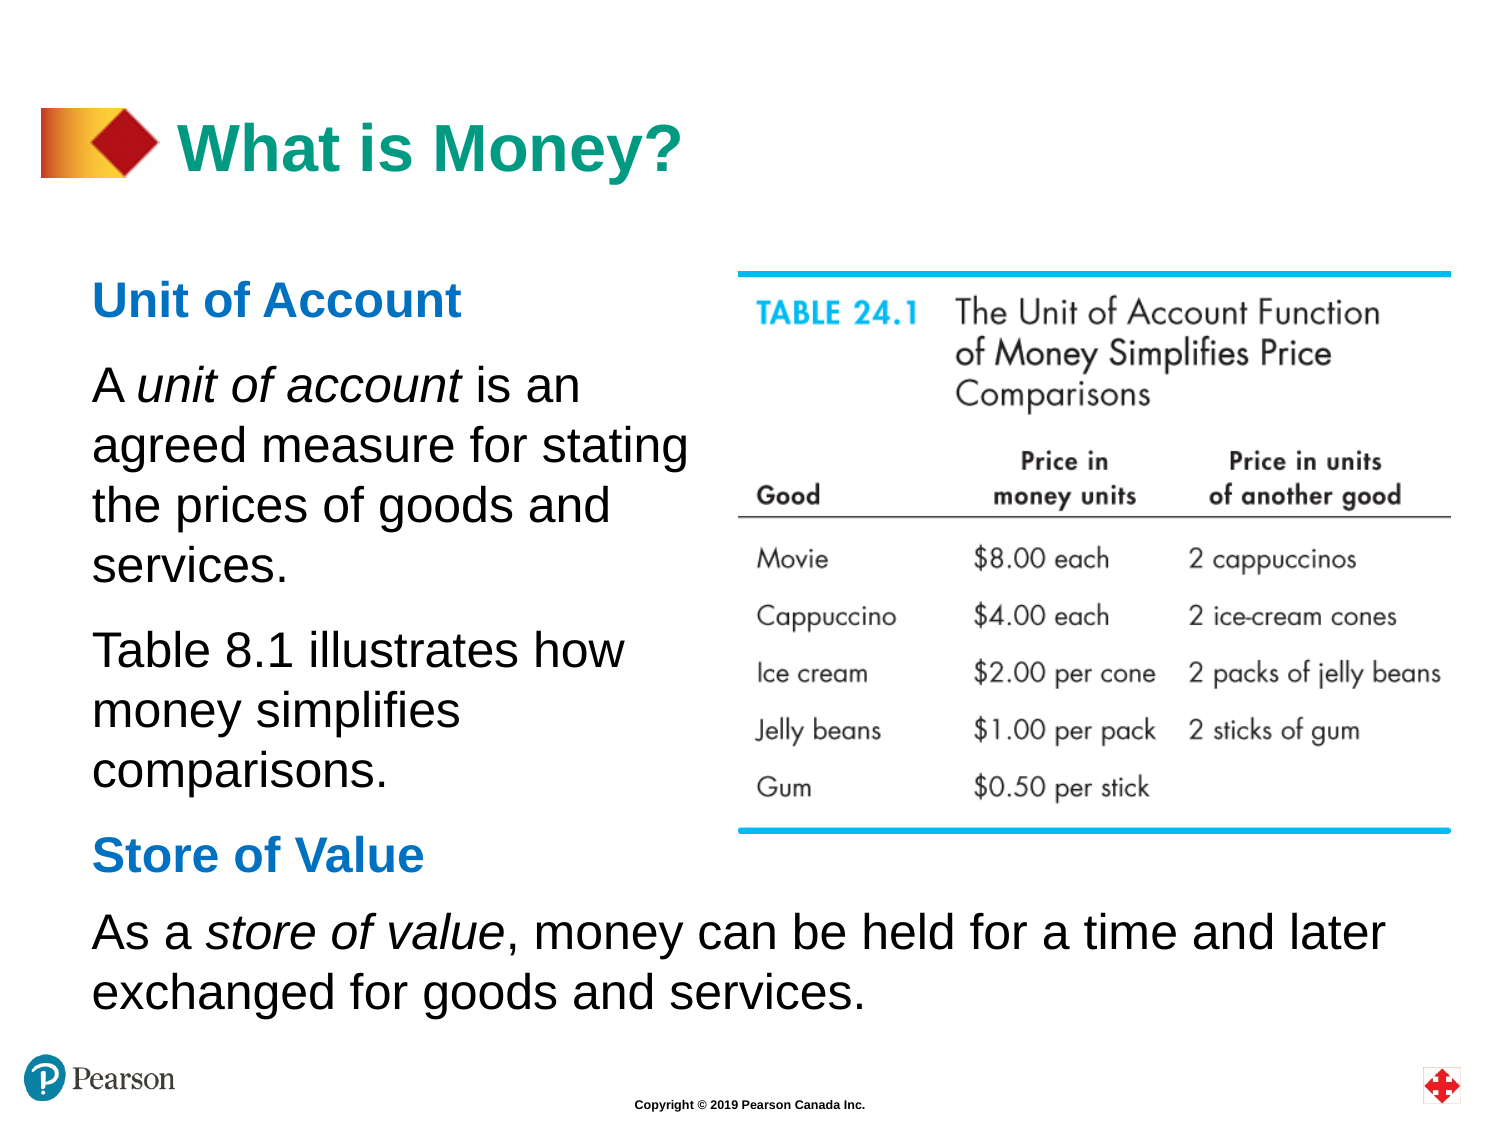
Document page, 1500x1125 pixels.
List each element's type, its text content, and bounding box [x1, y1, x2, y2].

picture [24, 1087, 34, 1101]
picture [738, 278, 1452, 829]
picture [50, 1069, 175, 1101]
list Unit of Account A unit of account is an agreed measure for stating the prices of goods and services. Table 8.1 illustrates how money simplifies comparisons. Store of Value [59, 259, 763, 891]
text_box As a store of value, money can be held for a time and later exchanged for goods and services. [59, 891, 1425, 1069]
picture [33, 1064, 58, 1089]
picture [24, 1054, 41, 1072]
picture [41, 108, 160, 178]
title What is Money? [162, 17, 1425, 269]
picture [1423, 1066, 1461, 1104]
